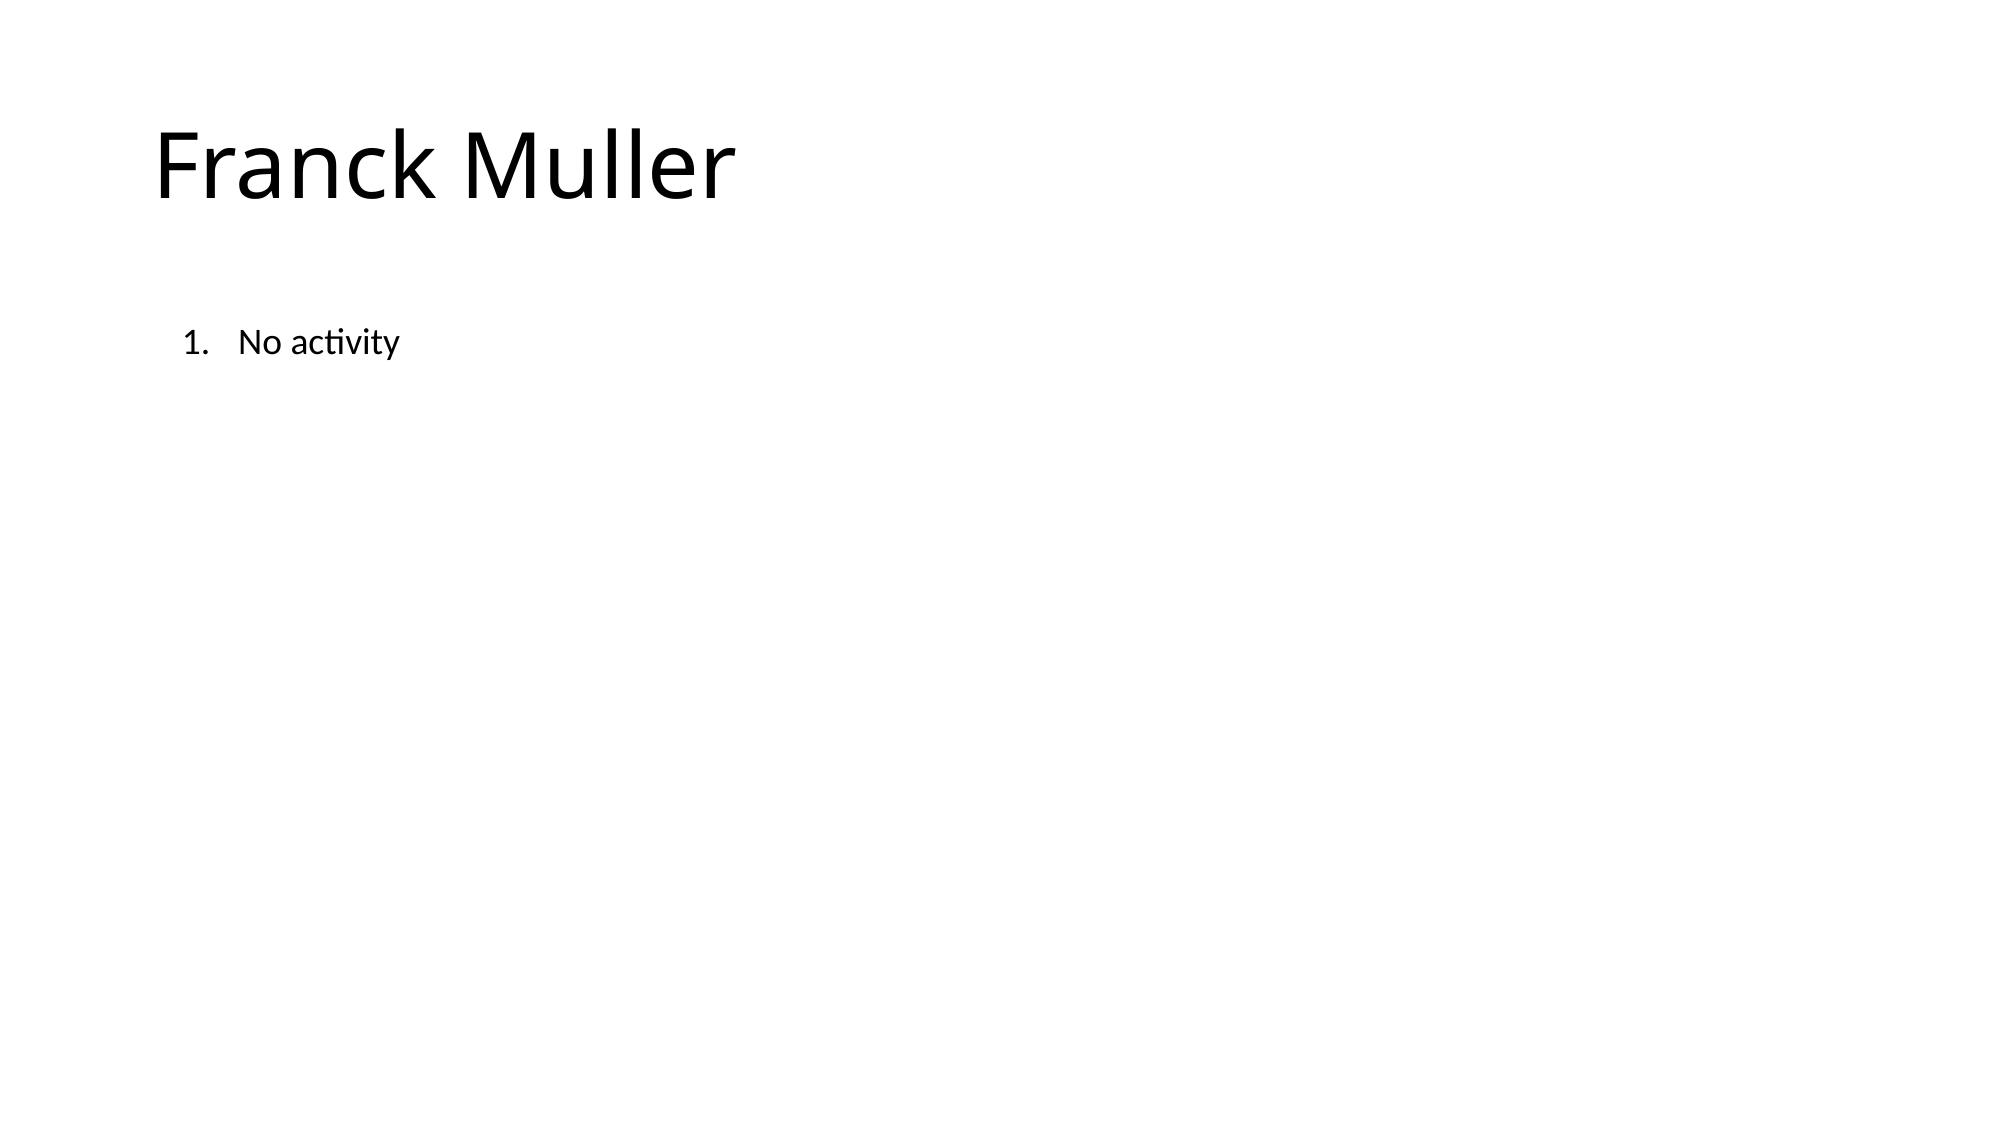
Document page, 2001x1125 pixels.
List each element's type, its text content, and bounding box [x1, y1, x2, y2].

text_box No activity [167, 309, 416, 370]
title Franck Muller [137, 59, 1863, 278]
